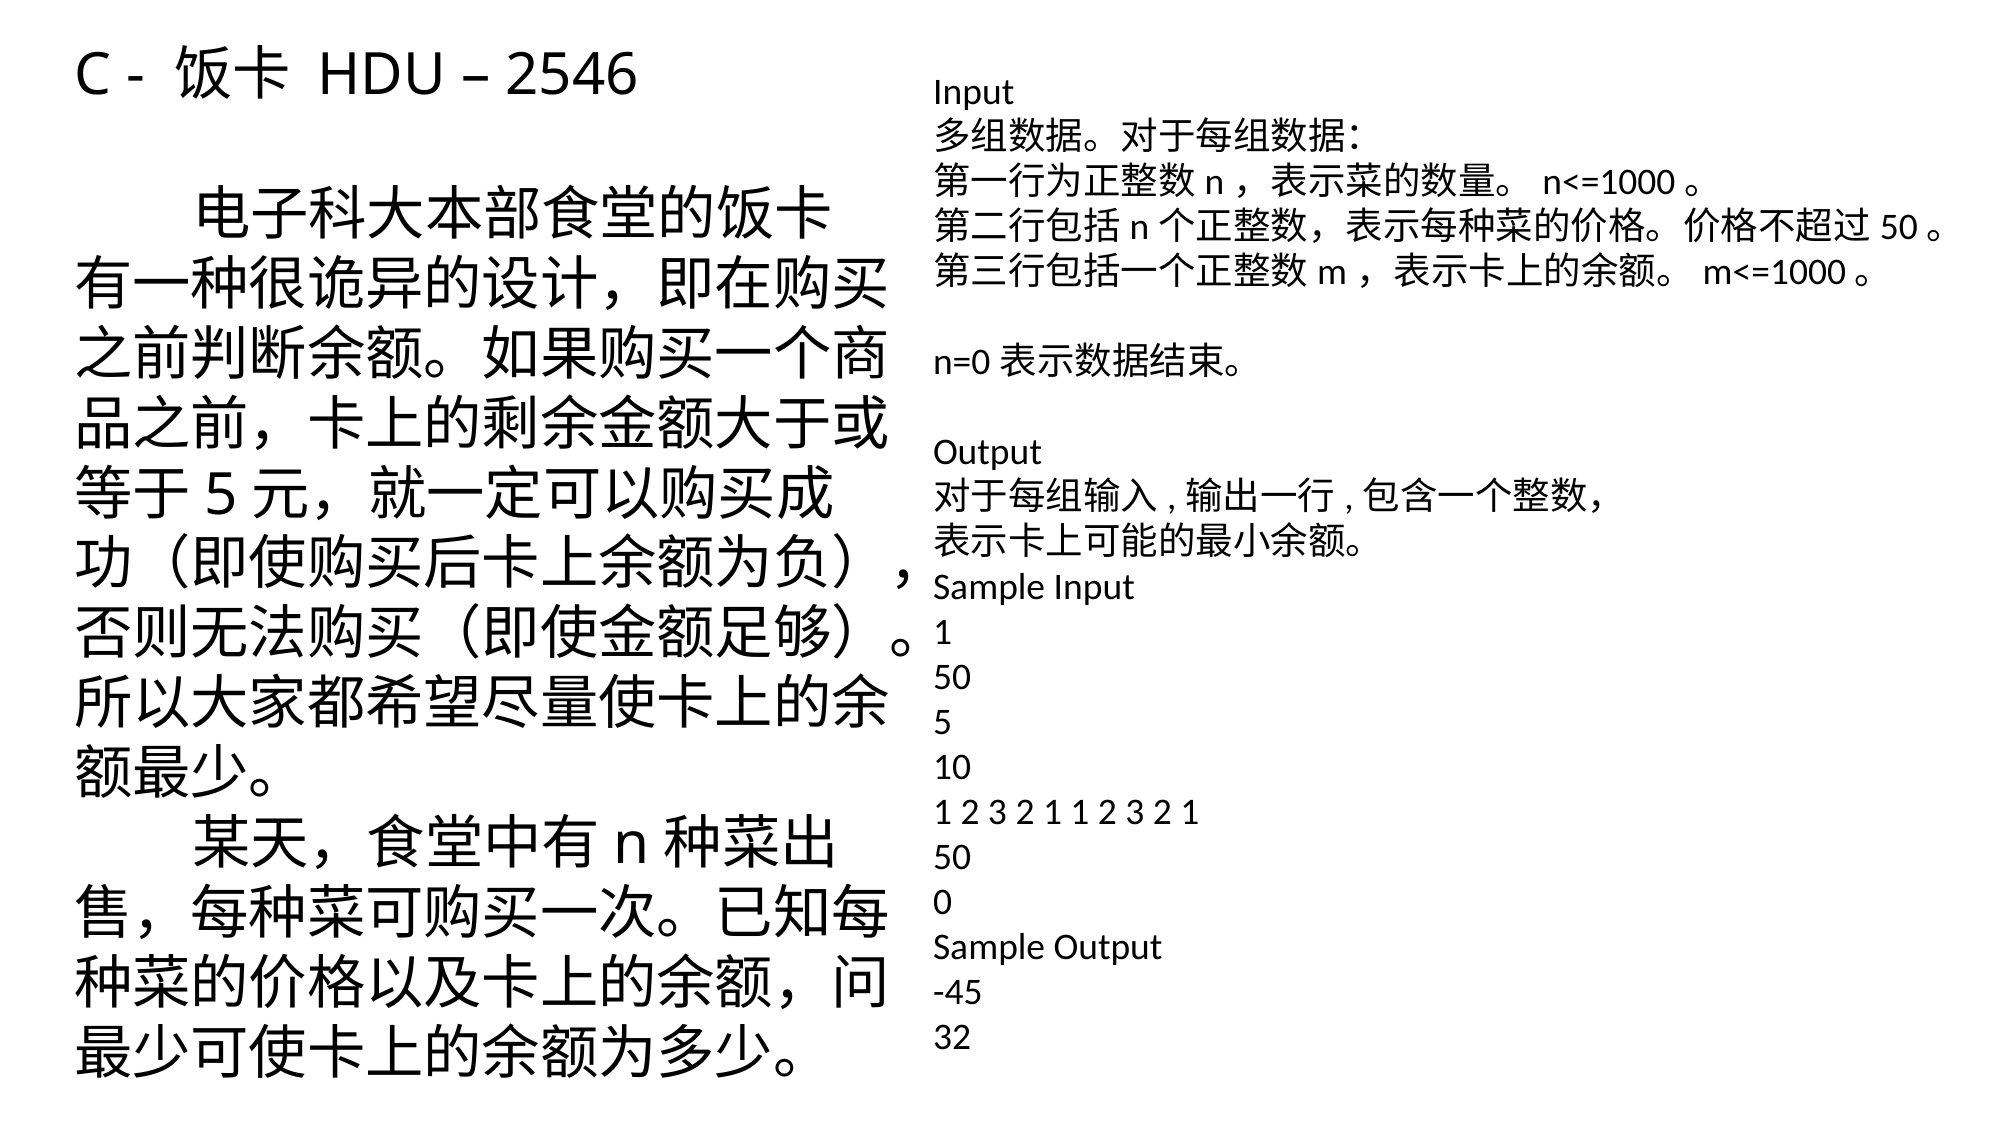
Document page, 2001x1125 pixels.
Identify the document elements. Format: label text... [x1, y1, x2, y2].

text_box Input 多组数据。对于每组数据： 第一行为正整数n，表示菜的数量。n<=1000。 第二行包括n个正整数，表示每种菜的价格。价格不超过50。 第三行包括一个正整数m，表示卡上的余额。m<=1000。 n=0表示数据结束。 Output 对于每组输入,输出一行,包含一个整数， 表示卡上可能的最小余额。 Sample Input 1 50 5 10 1 2 3 2 1 1 2 3 2 1 50 0 Sample Output -45 32 [918, 59, 1988, 1125]
text_box C - 饭卡 HDU – 2546 电子科大本部食堂的饭卡有一种很诡异的设计，即在购买之前判断余额。如果购买一个商品之前，卡上的剩余金额大于或等于5元，就一定可以购买成功（即使购买后卡上余额为负），否则无法购买（即使金额足够）。所以大家都希望尽量使卡上的余额最少。 某天，食堂中有n种菜出售，每种菜可购买一次。已知每种菜的价格以及卡上的余额，问最少可使卡上的余额为多少。 [59, 28, 906, 1093]
